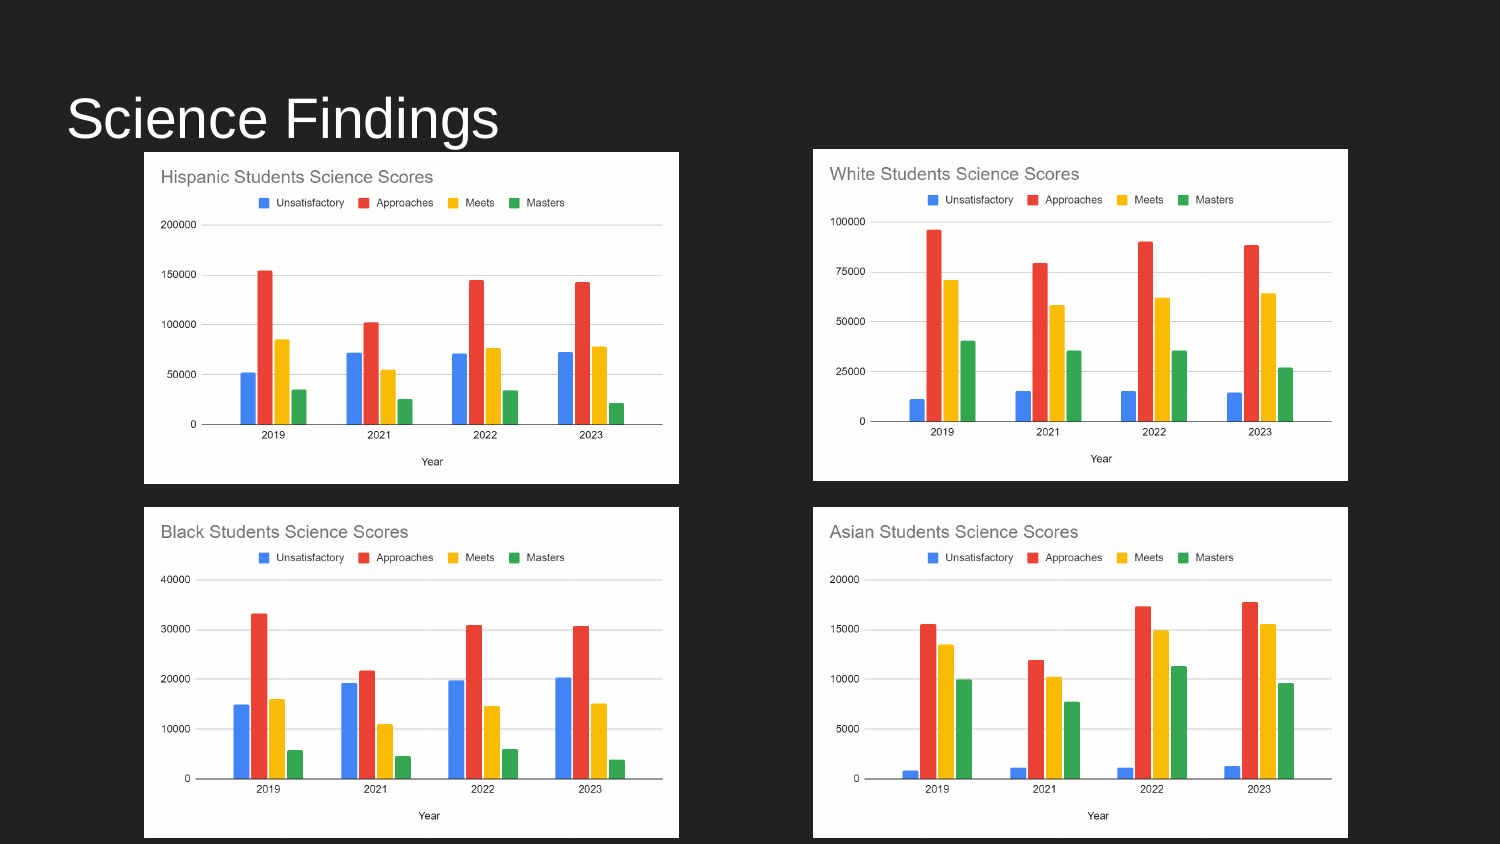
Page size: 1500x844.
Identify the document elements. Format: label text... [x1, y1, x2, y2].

title Science Findings [51, 71, 1449, 166]
picture [144, 152, 679, 484]
picture [813, 507, 1348, 838]
picture [813, 149, 1348, 481]
picture [144, 507, 679, 839]
